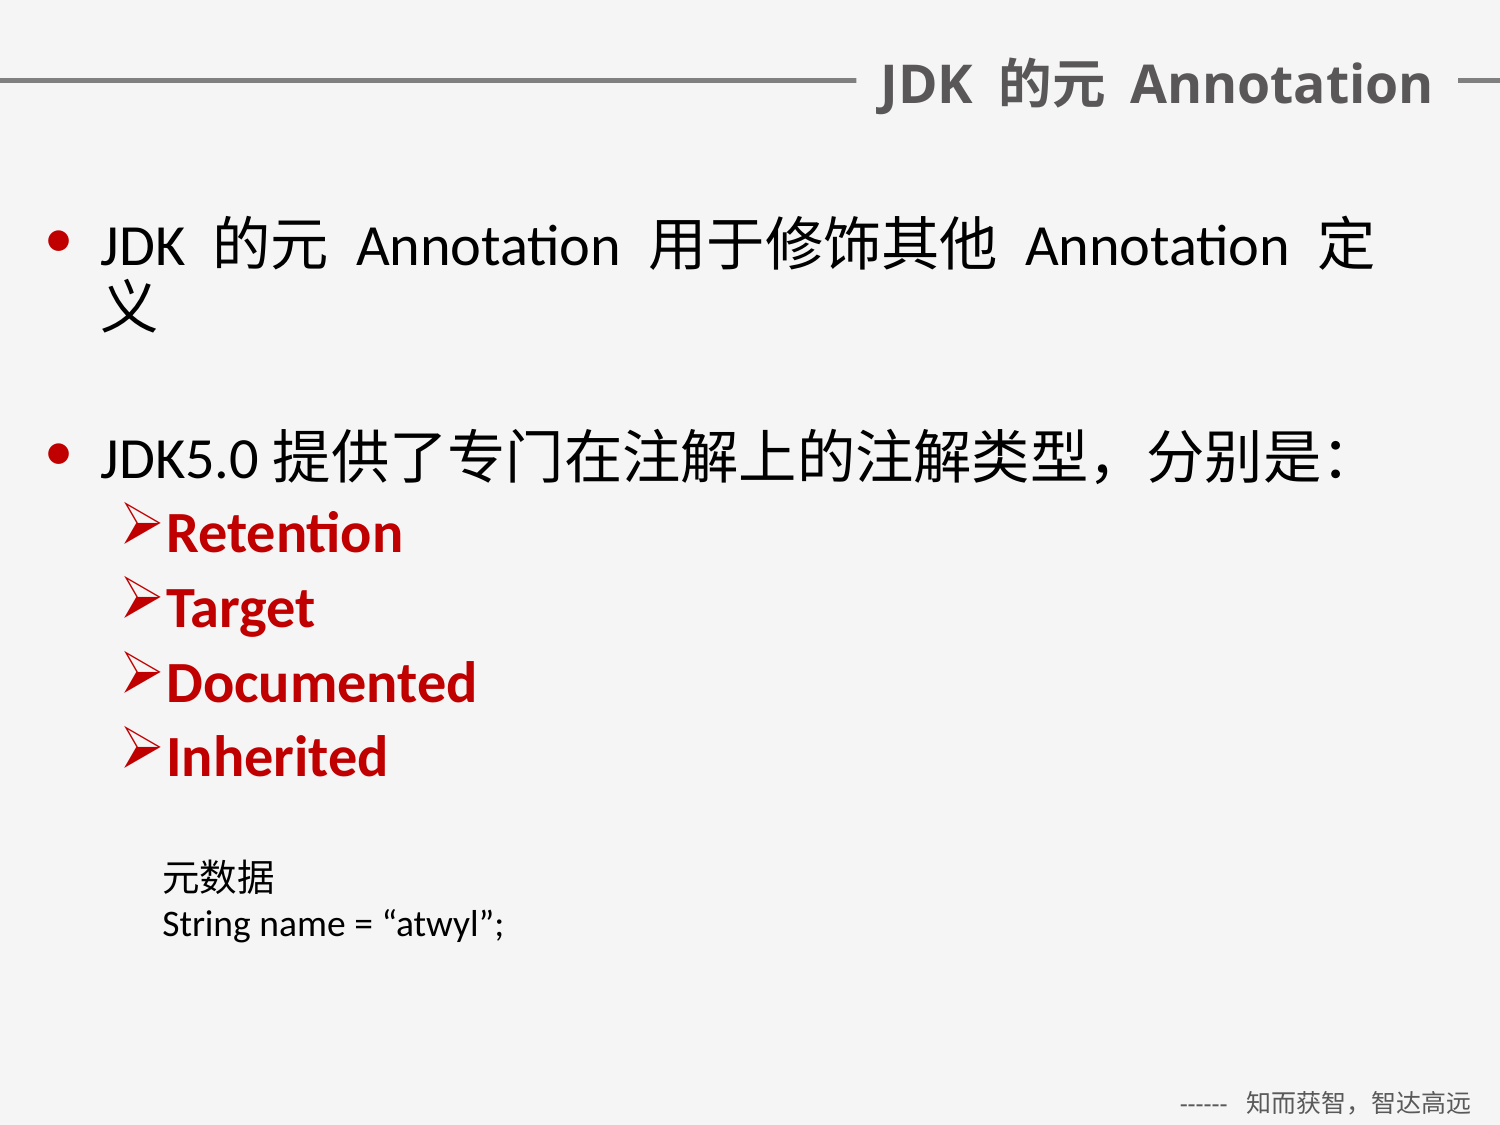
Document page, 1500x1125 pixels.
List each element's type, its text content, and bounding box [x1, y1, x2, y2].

title JDK 的元 Annotation [856, 39, 1458, 125]
list JDK 的元 Annotation 用于修饰其他 Annotation 定义 JDK5.0提供了专门在注解上的注解类型，分别是： Retention Target Documented Inherited [29, 208, 1447, 785]
text_box 元数据 String name = “atwyl”; [147, 846, 880, 951]
